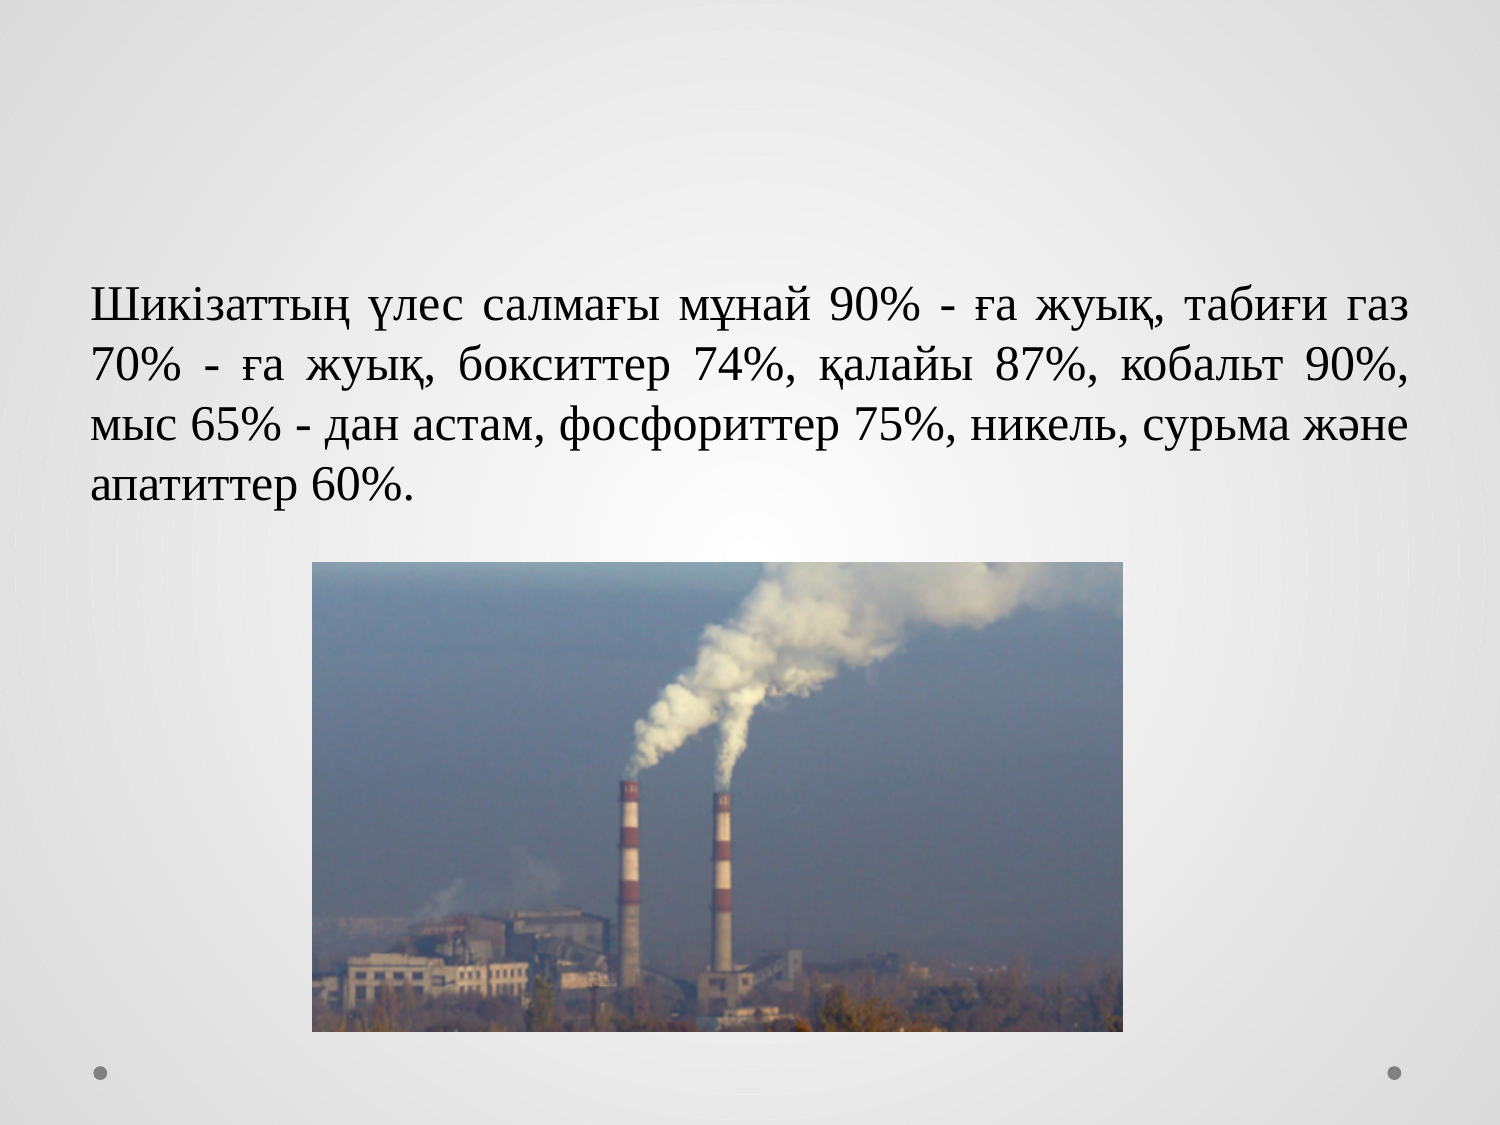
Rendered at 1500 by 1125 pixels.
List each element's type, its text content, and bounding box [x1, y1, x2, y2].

picture [312, 562, 1123, 1032]
list Шикізаттың үлес салмағы мұнай 90% - ға жуық, табиғи газ 70% - ға жуық, бокситтер 74%, қалайы 87%, кобальт 90%, мыс 65% - дан астам, фосфориттер 75%, никель, сурьма және апатиттер 60%. [75, 262, 1425, 1005]
